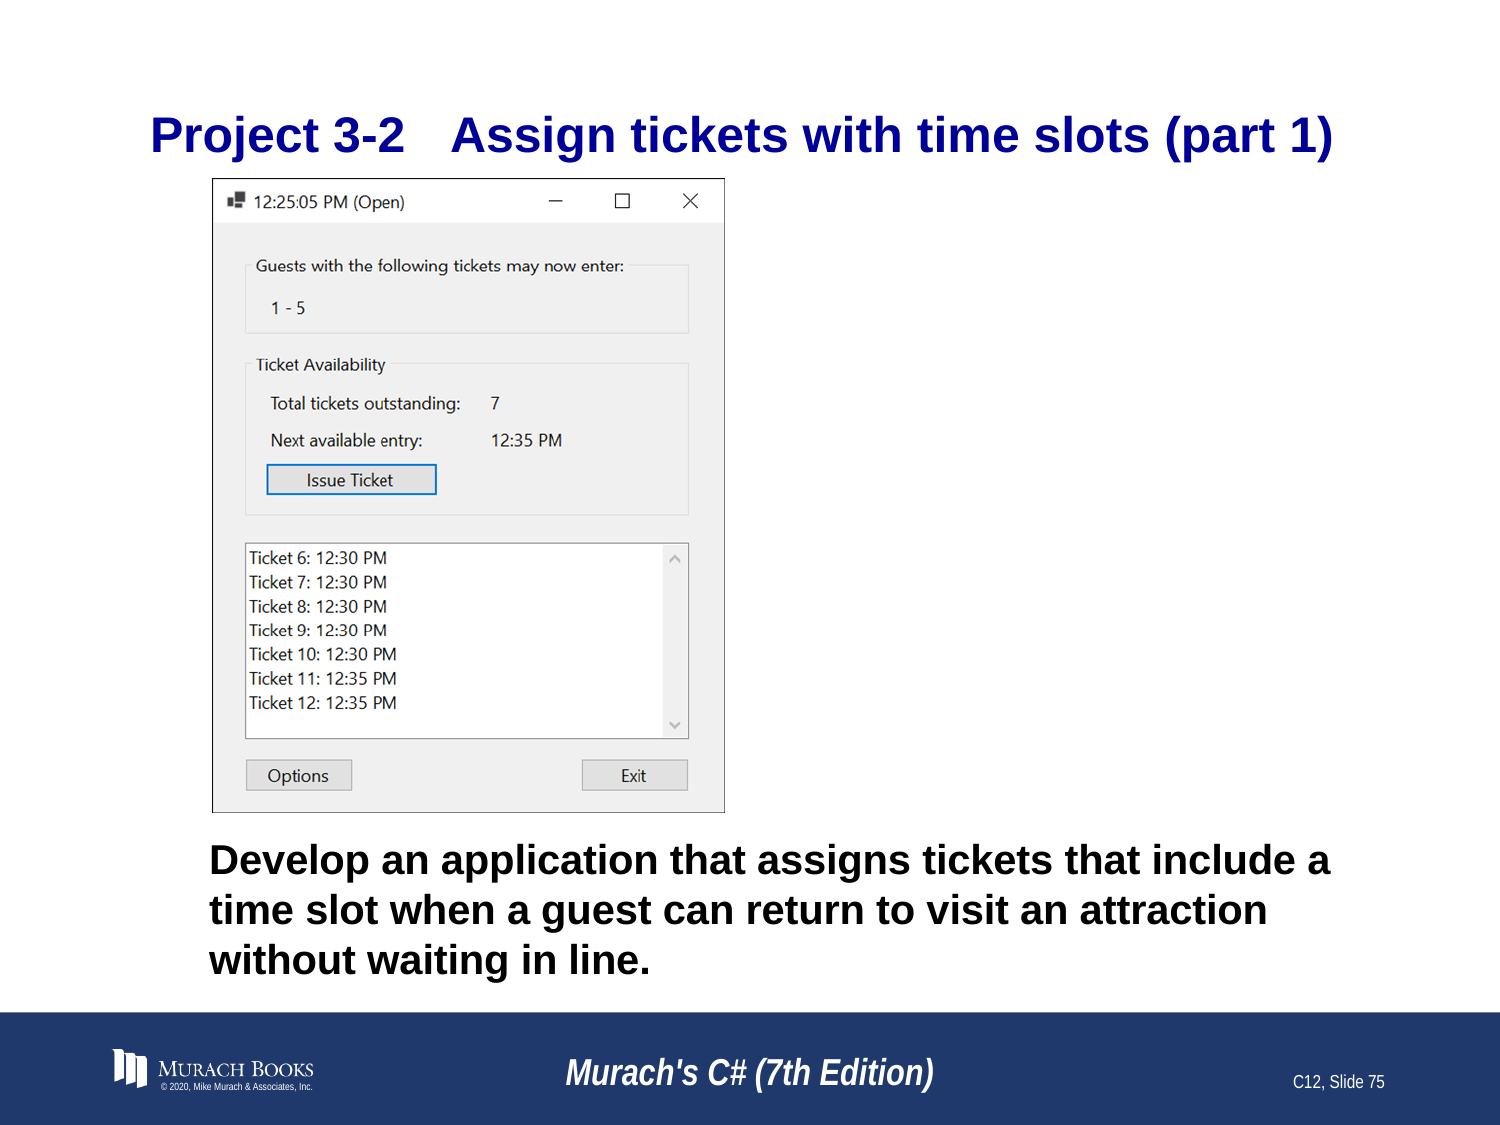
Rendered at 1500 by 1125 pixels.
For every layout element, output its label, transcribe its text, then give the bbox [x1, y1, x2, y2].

picture [212, 178, 726, 813]
footer © 2020, Mike Murach & Associates, Inc. [12, 1025, 463, 1100]
list Develop an application that assigns tickets that include a time slot when a guest can return to visit an attraction without waiting in line. [137, 825, 1350, 1125]
slide_number Murach's C# (7th Edition) [463, 1025, 1050, 1100]
title Project 3-2 Assign tickets with time slots (part 1) [150, 102, 1350, 163]
slide_number C12, Slide <number> [1087, 1025, 1400, 1100]
